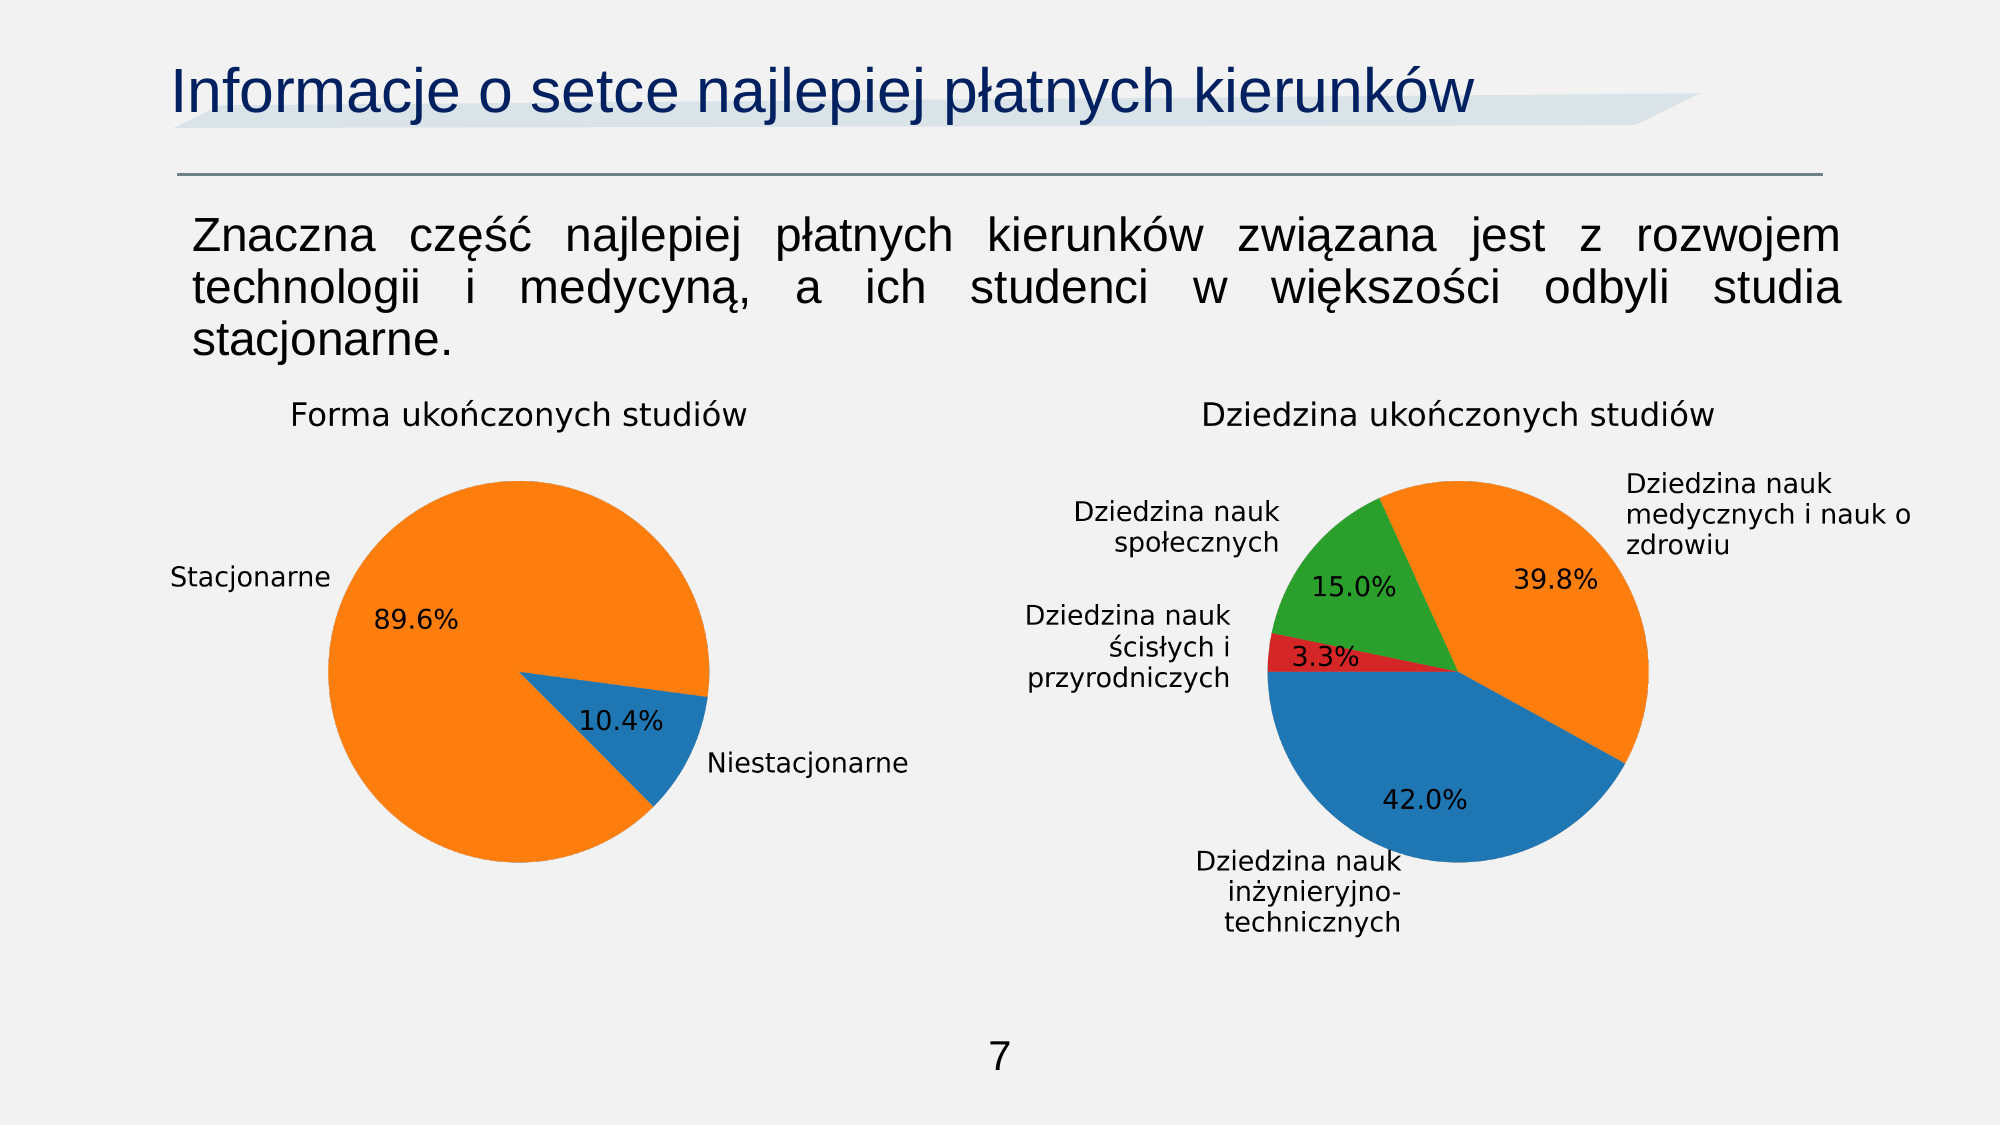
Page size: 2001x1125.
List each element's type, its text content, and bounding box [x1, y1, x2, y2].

list Znaczna część najlepiej płatnych kierunków związana jest z rozwojem technologii i medycyną, a ich studenci w większości odbyli studia stacjonarne. [0, 202, 1860, 946]
text_box 7 [0, 1027, 2000, 1096]
title Informacje o setce najlepiej płatnych kierunków [0, 29, 1759, 154]
picture [161, 391, 1920, 946]
